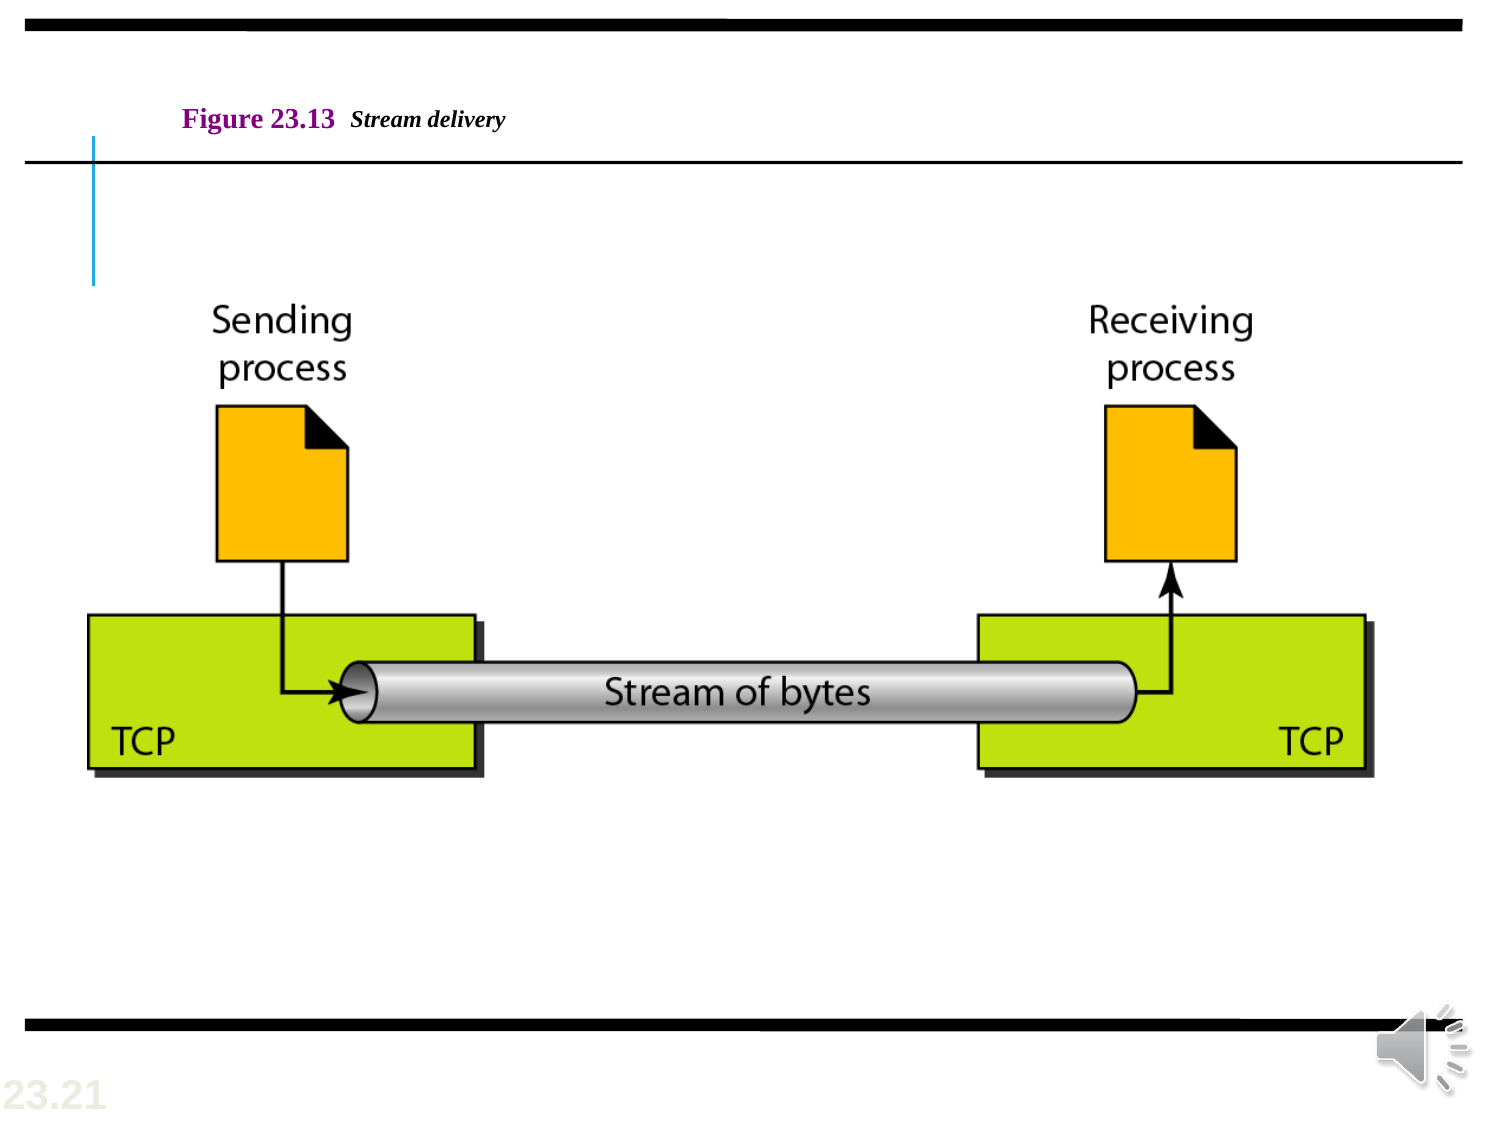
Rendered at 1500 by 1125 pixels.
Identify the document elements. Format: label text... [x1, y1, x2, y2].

picture [1374, 999, 1476, 1101]
text_box Figure 23.13 Stream delivery [167, 62, 522, 142]
slide_number 23.21 [0, 1050, 300, 1125]
picture [87, 299, 1375, 779]
